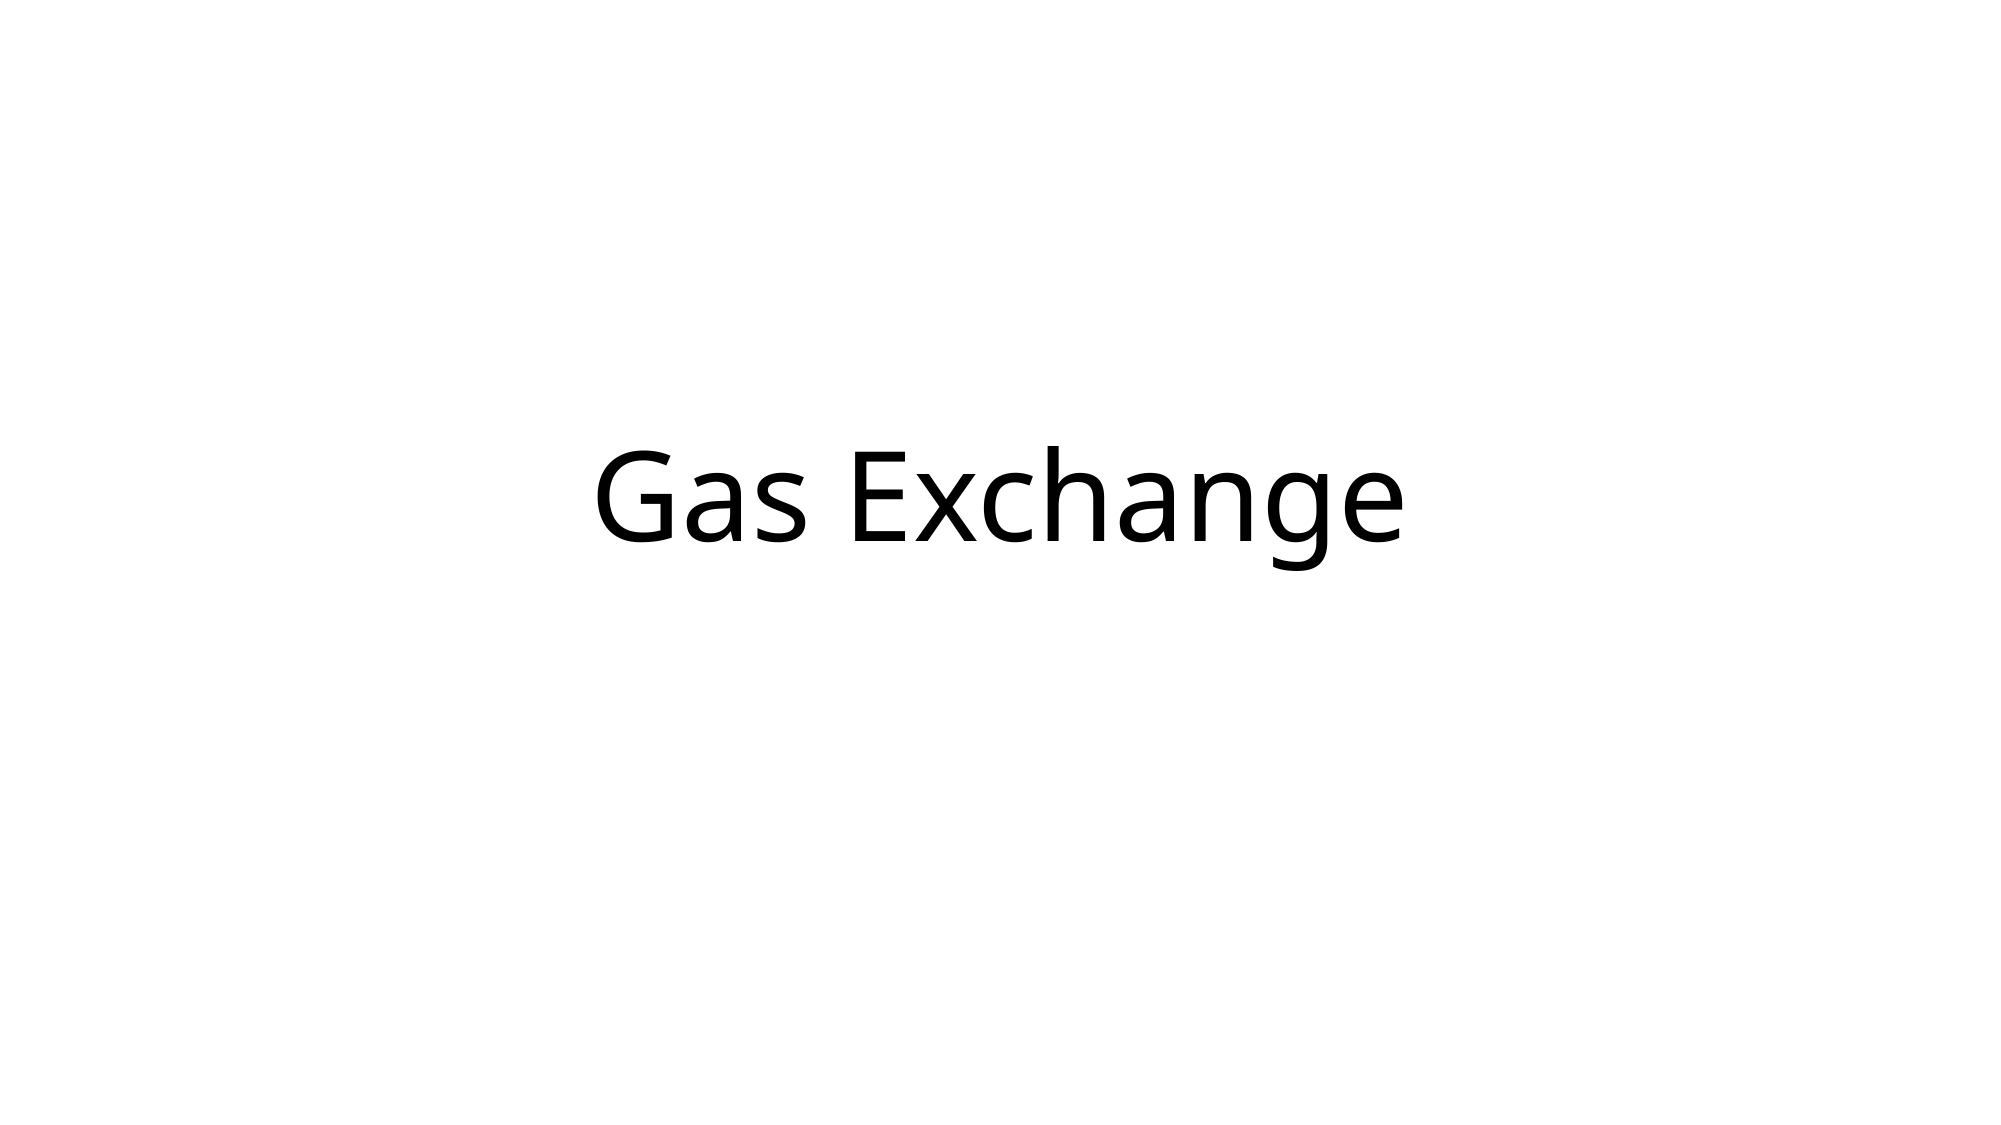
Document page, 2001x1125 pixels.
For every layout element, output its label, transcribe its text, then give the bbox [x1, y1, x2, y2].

title Gas Exchange [249, 184, 1750, 576]
